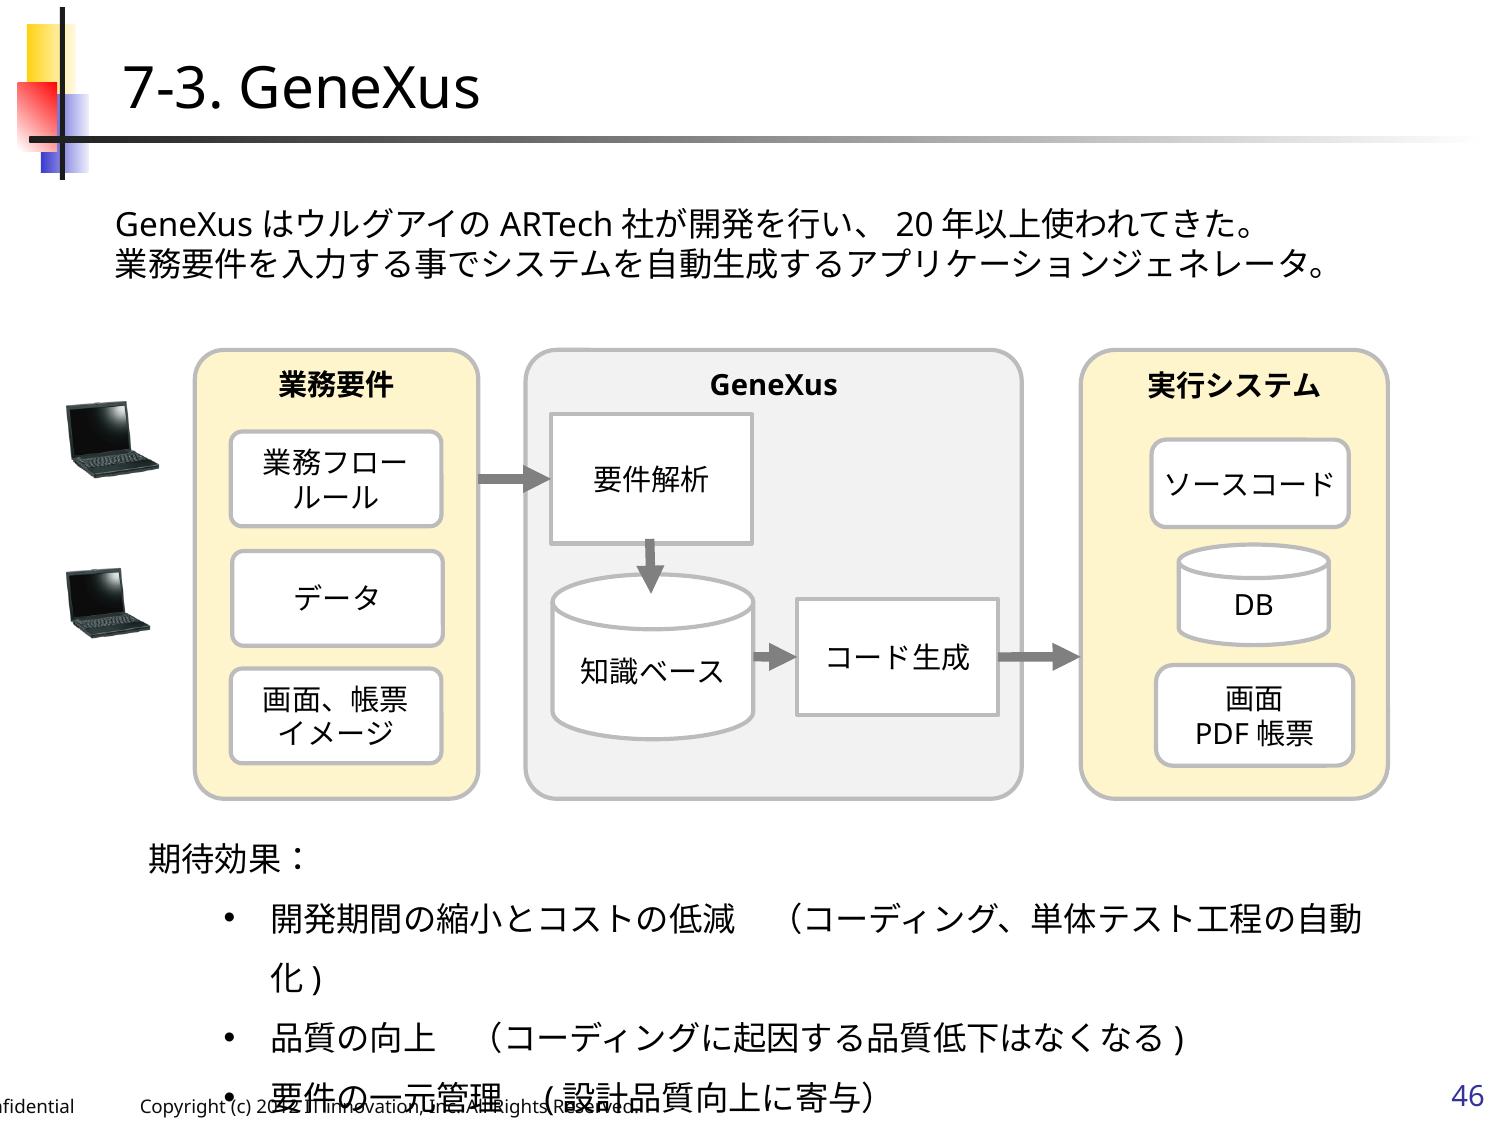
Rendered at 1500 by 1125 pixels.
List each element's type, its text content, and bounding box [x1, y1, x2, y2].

text_box GeneXus [523, 486, 1024, 801]
text_box 7-3. GeneXus [108, 42, 496, 128]
text_box データ [230, 548, 445, 648]
text_box 期待効果： 開発期間の縮小とコストの低減 （コーディング、単体テスト工程の自動化) 品質の向上 （コーディングに起因する品質低下はなくなる) 要件の一元管理 (設計品質向上に寄与） [133, 810, 1398, 1125]
text_box 要件解析 [549, 412, 754, 546]
picture [64, 566, 151, 639]
text_box 業務フロー ルール [228, 429, 444, 529]
text_box ソースコード [1149, 437, 1351, 530]
text_box 画面、帳票 イメージ [228, 666, 444, 766]
text_box 知識ベース [550, 572, 756, 742]
text_box 実行システム [1078, 347, 1391, 801]
text_box GeneXusはウルグアイのARTech社が開発を行い、20年以上使われてきた。 業務要件を入力する事でシステムを自動生成するアプリケーションジェネレータ。 [100, 195, 1400, 291]
text_box 画面 PDF帳票 [1153, 662, 1356, 768]
text_box GeneXus [523, 347, 1024, 655]
text_box 業務要件 [192, 347, 481, 801]
text_box コード生成 [795, 597, 1000, 717]
picture [64, 398, 160, 480]
text_box DB [1176, 542, 1331, 648]
